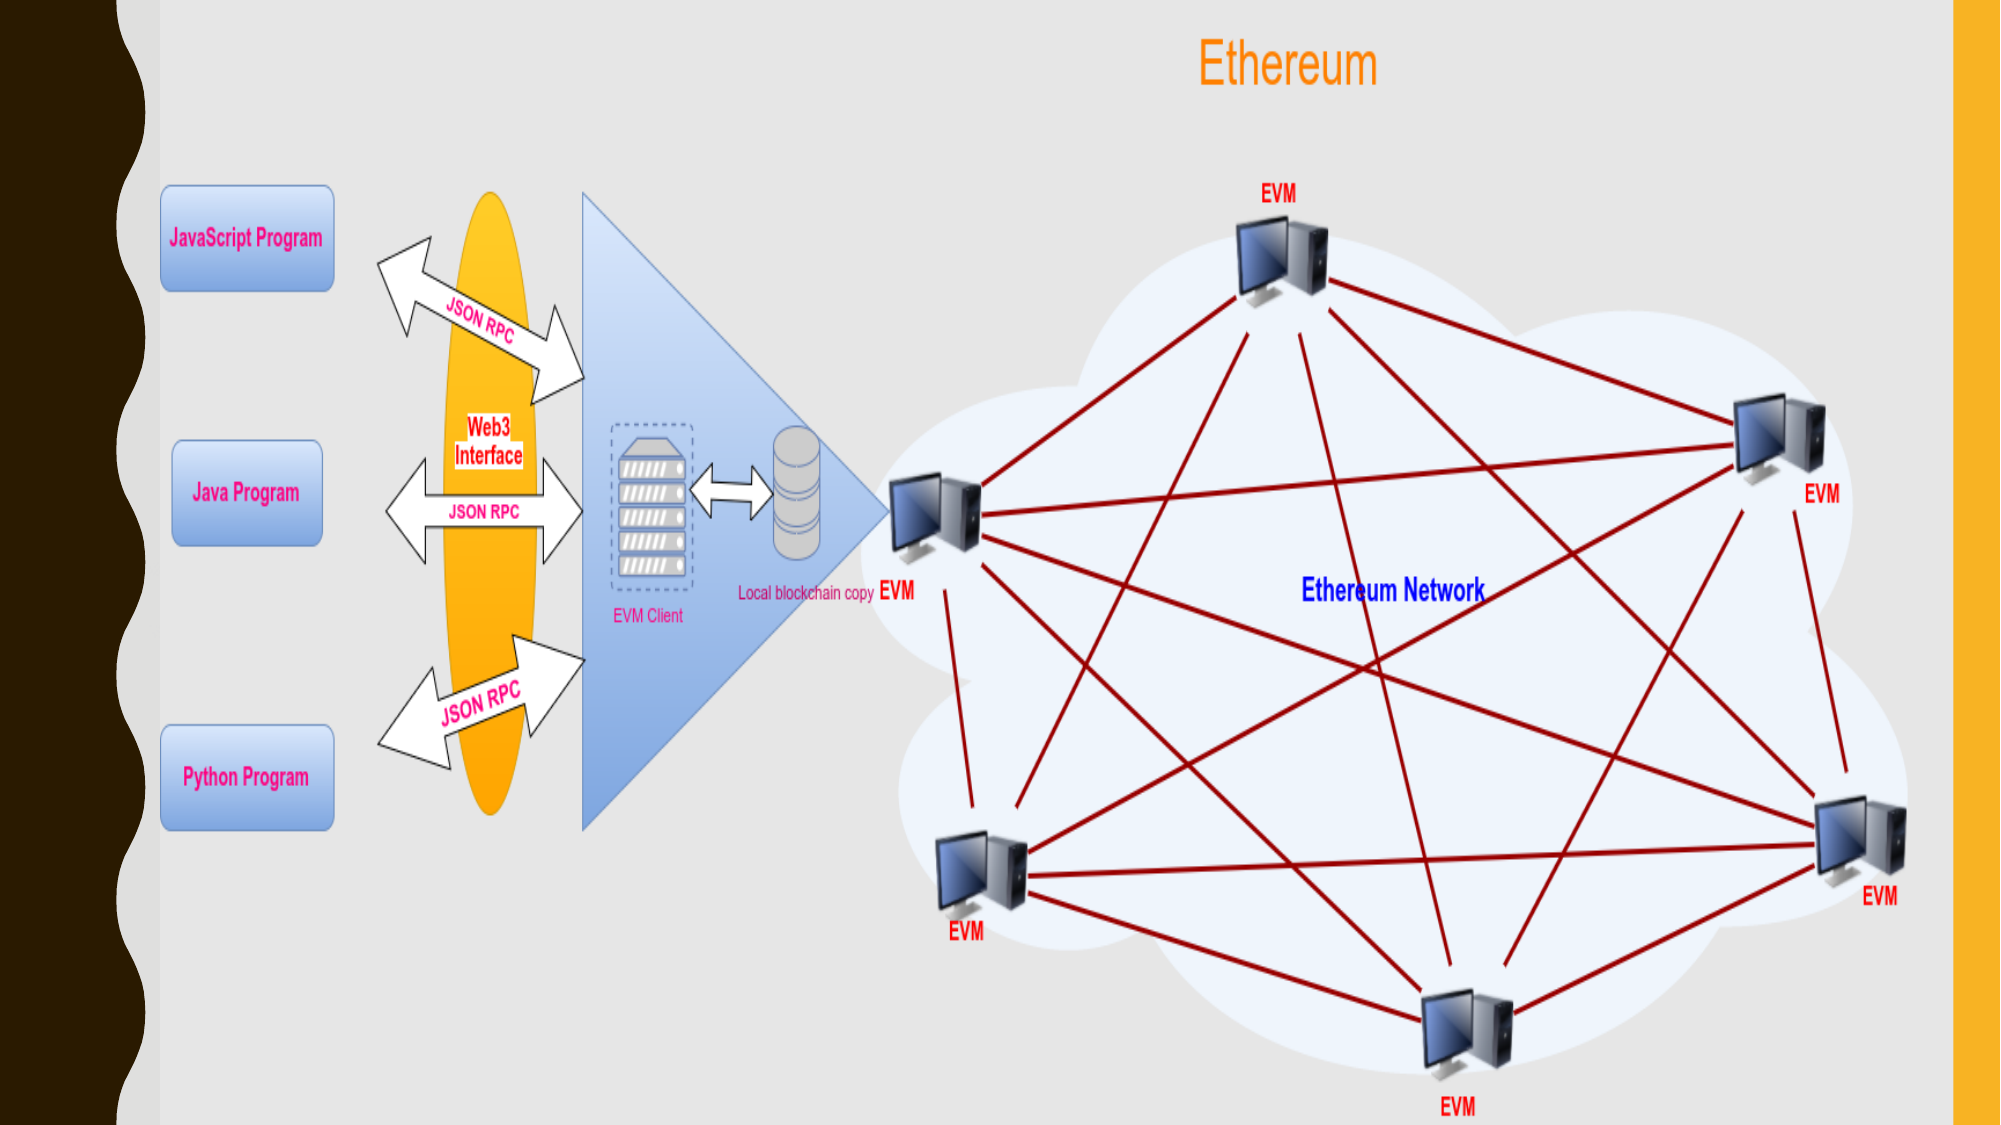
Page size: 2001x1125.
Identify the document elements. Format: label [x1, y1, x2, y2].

picture [0, 0, 160, 1125]
list [160, 0, 1954, 1125]
picture [1954, 0, 2000, 1125]
